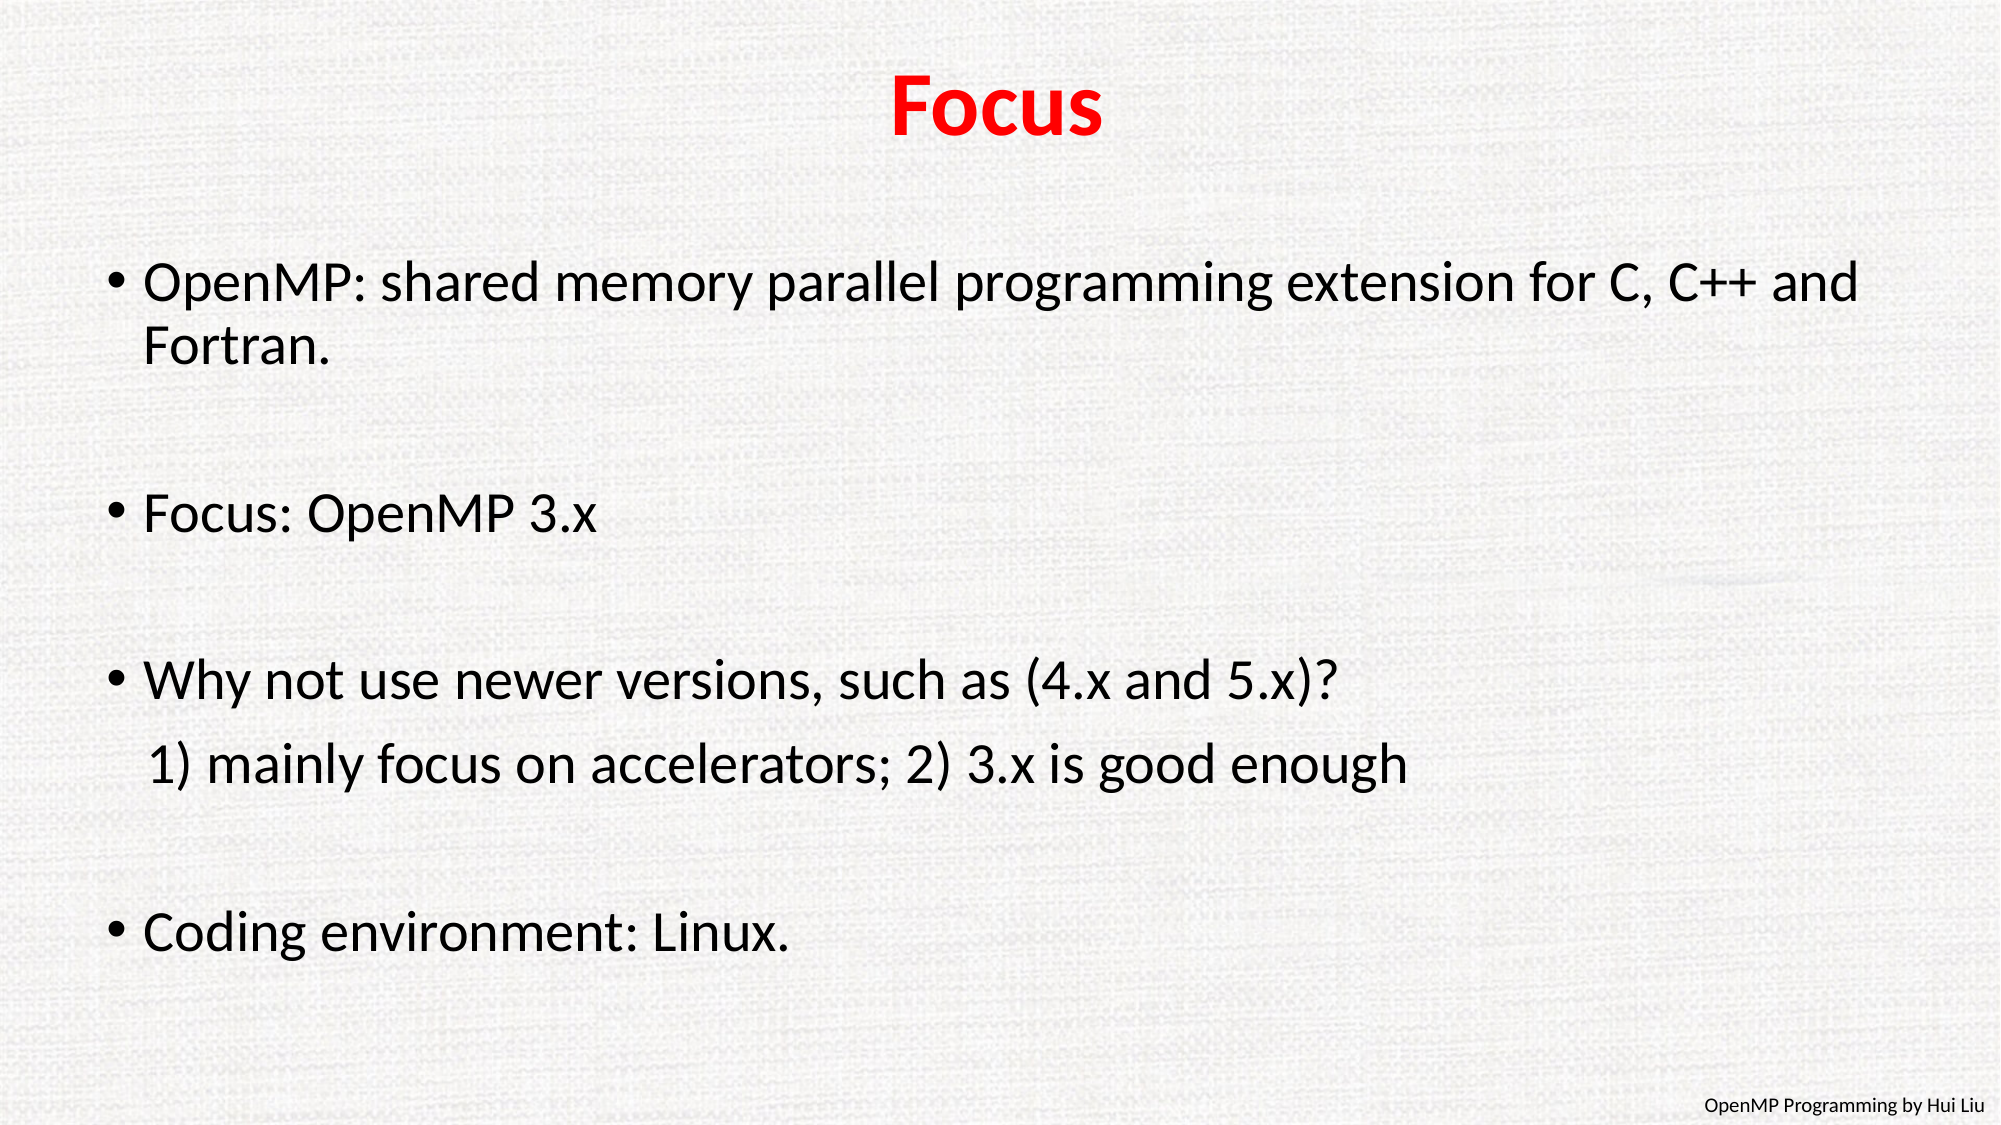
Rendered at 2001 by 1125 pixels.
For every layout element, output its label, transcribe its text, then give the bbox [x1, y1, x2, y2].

text_box OpenMP Programming by Hui Liu [1686, 1083, 2000, 1124]
picture [0, 0, 2001, 1125]
title Focus [91, 48, 1903, 198]
list OpenMP: shared memory parallel programming extension for C, C++ and Fortran. Focus: OpenMP 3.x Why not use newer versions, such as (4.x and 5.x)? 1) mainly focus on accelerators; 2) 3.x is good enough Coding environment: Linux. [91, 243, 1912, 1075]
